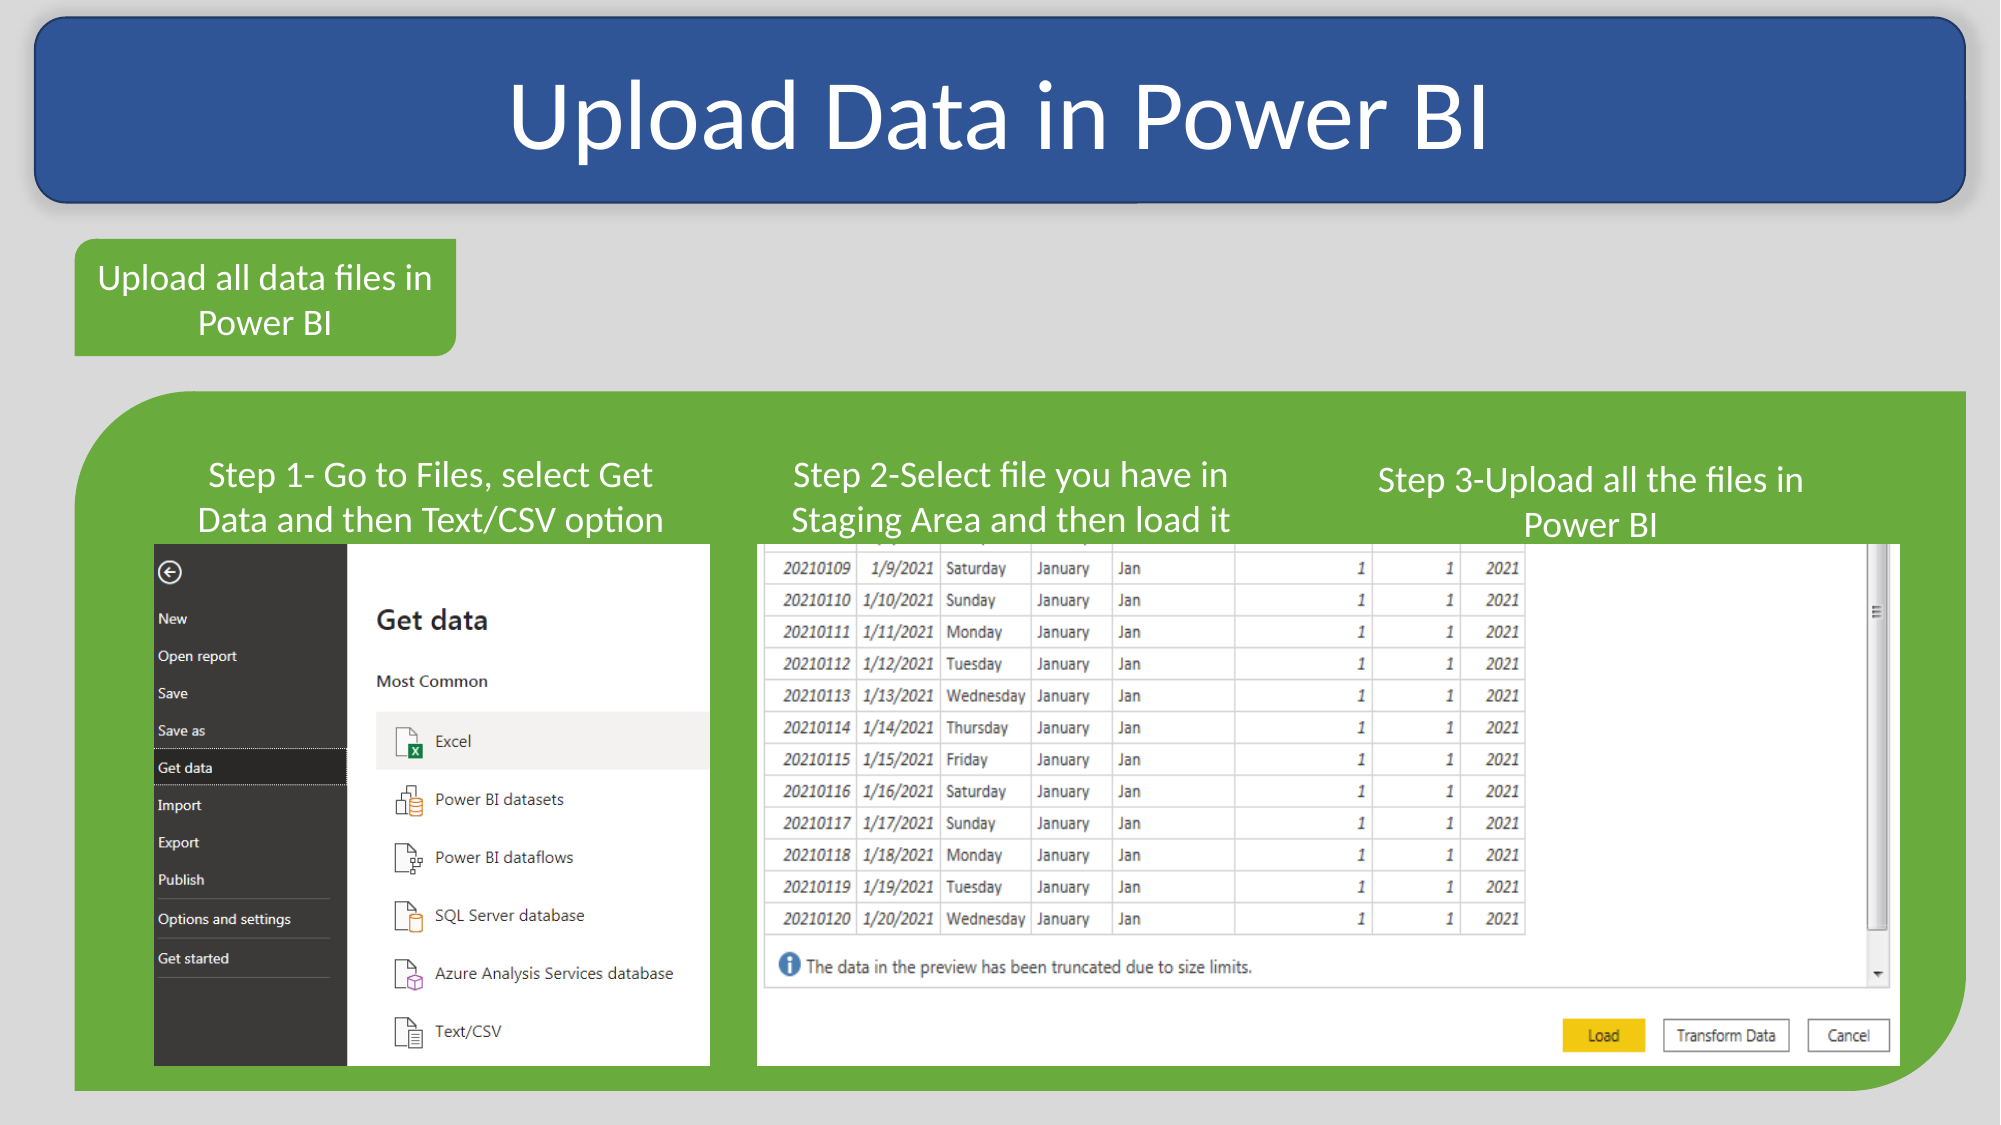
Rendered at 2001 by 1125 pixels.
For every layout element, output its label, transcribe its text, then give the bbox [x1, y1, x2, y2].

text_box Upload Data in Power BI [33, 16, 1967, 204]
text_box Upload all data files in Power BI [74, 238, 457, 357]
picture [153, 544, 710, 1066]
text_box Step 3-Upload all the files in Power BI [1311, 448, 1871, 544]
text_box [74, 391, 1966, 1091]
text_box Step 2-Select file you have in Staging Area and then load it [731, 443, 1291, 546]
text_box Step 1- Go to Files, select Get Data and then Text/CSV option [151, 443, 711, 546]
picture [757, 544, 1900, 1066]
